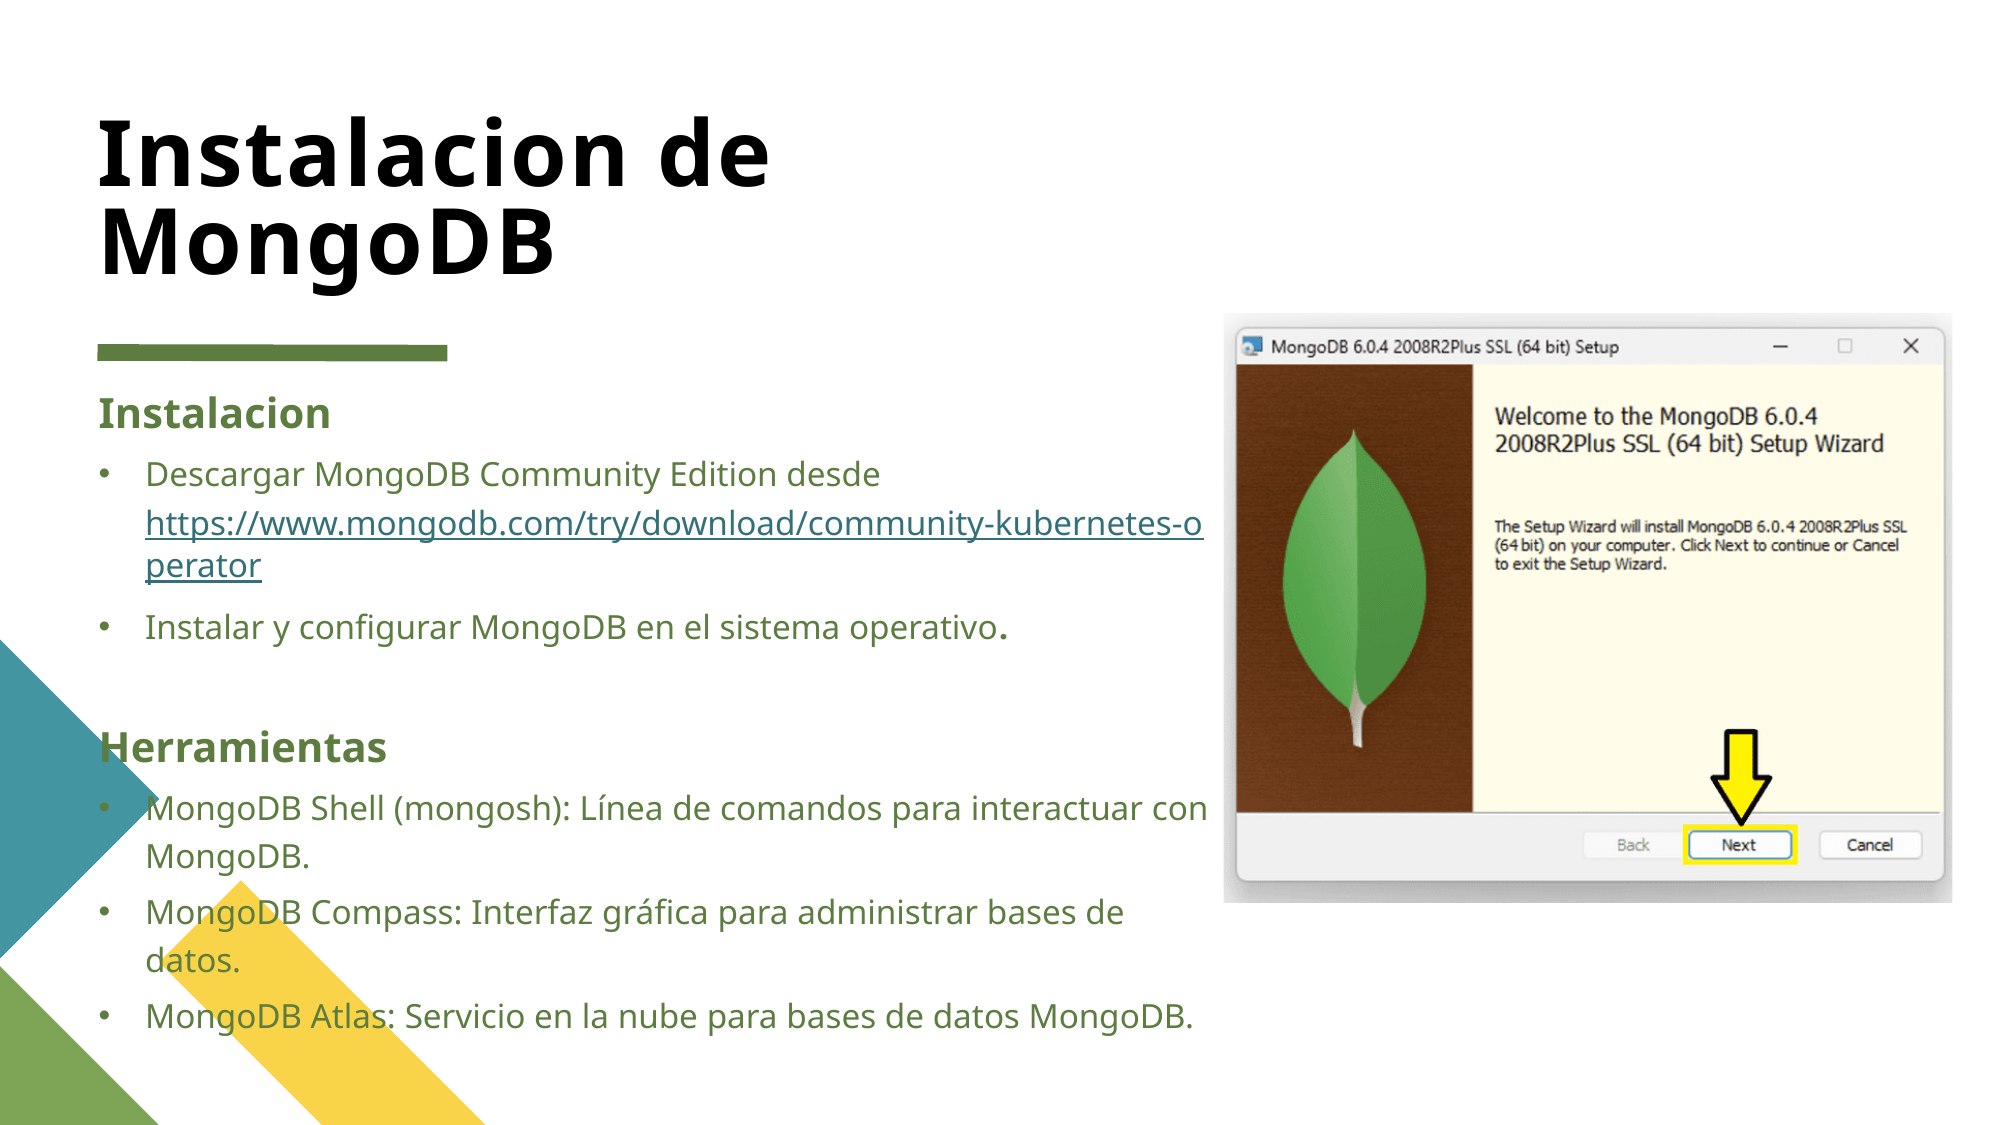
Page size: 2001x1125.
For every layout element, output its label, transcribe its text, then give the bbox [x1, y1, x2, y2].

picture [1223, 313, 1953, 903]
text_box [0, 639, 486, 1125]
title Instalacion de MongoDB [97, 31, 1211, 293]
text_box Instalacion Descargar MongoDB Community Edition desde https://www.mongodb.com/try/download/community-kubernetes-operator Instalar y configurar MongoDB en el sistema operativo. Herramientas MongoDB Shell (mongosh): Línea de comandos para interactuar con MongoDB. MongoDB Compass: Interfaz gráfica para administrar bases de datos. MongoDB Atlas: Servicio en la nube para bases de datos MongoDB. [98, 339, 1211, 903]
